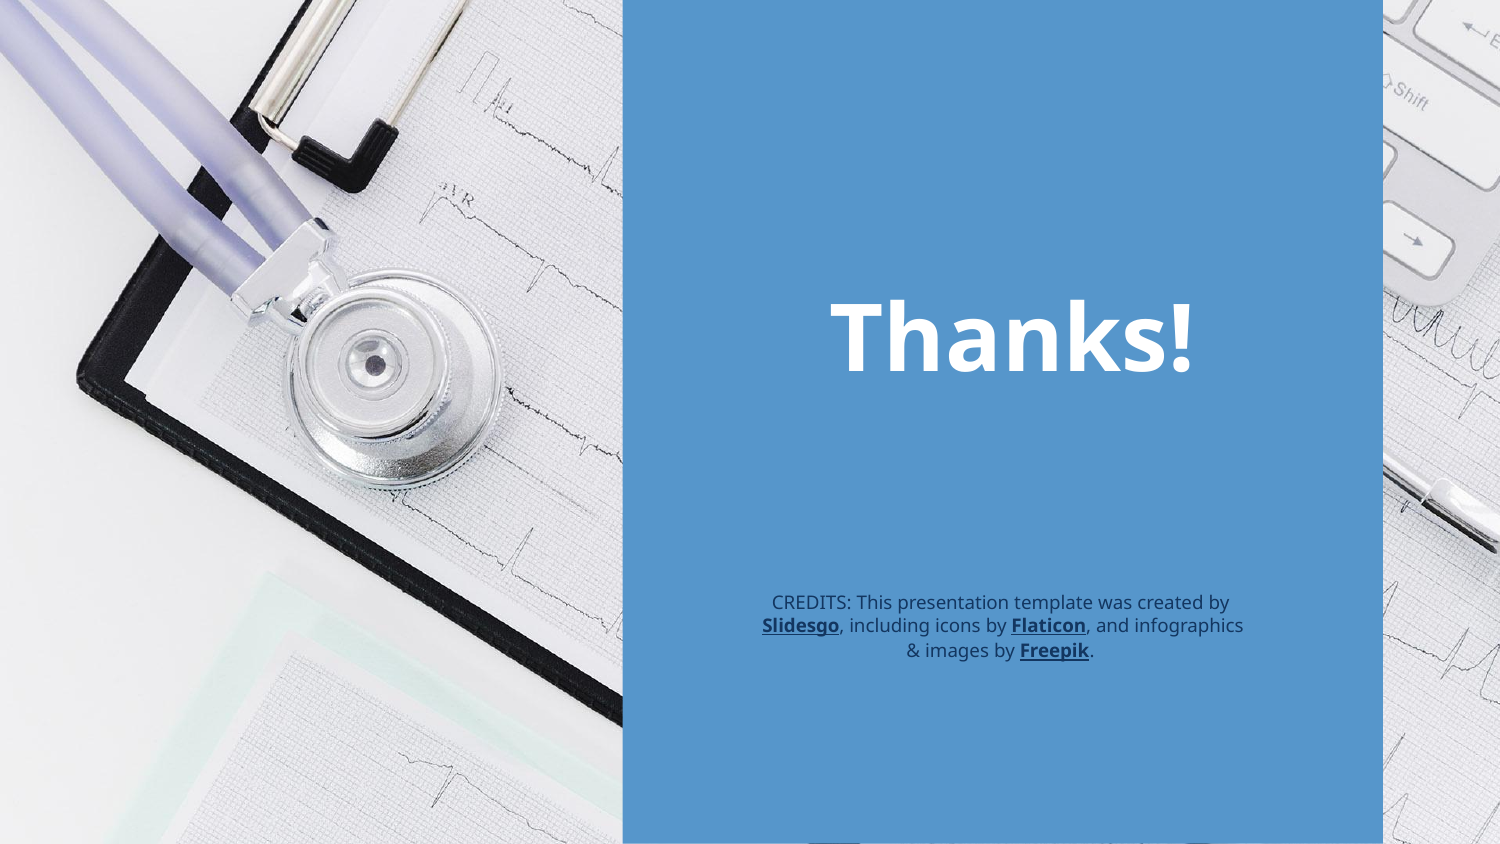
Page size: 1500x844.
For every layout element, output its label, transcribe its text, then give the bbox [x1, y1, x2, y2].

picture [1383, 0, 1500, 844]
title Thanks! [695, 271, 1329, 398]
picture [0, 0, 622, 844]
